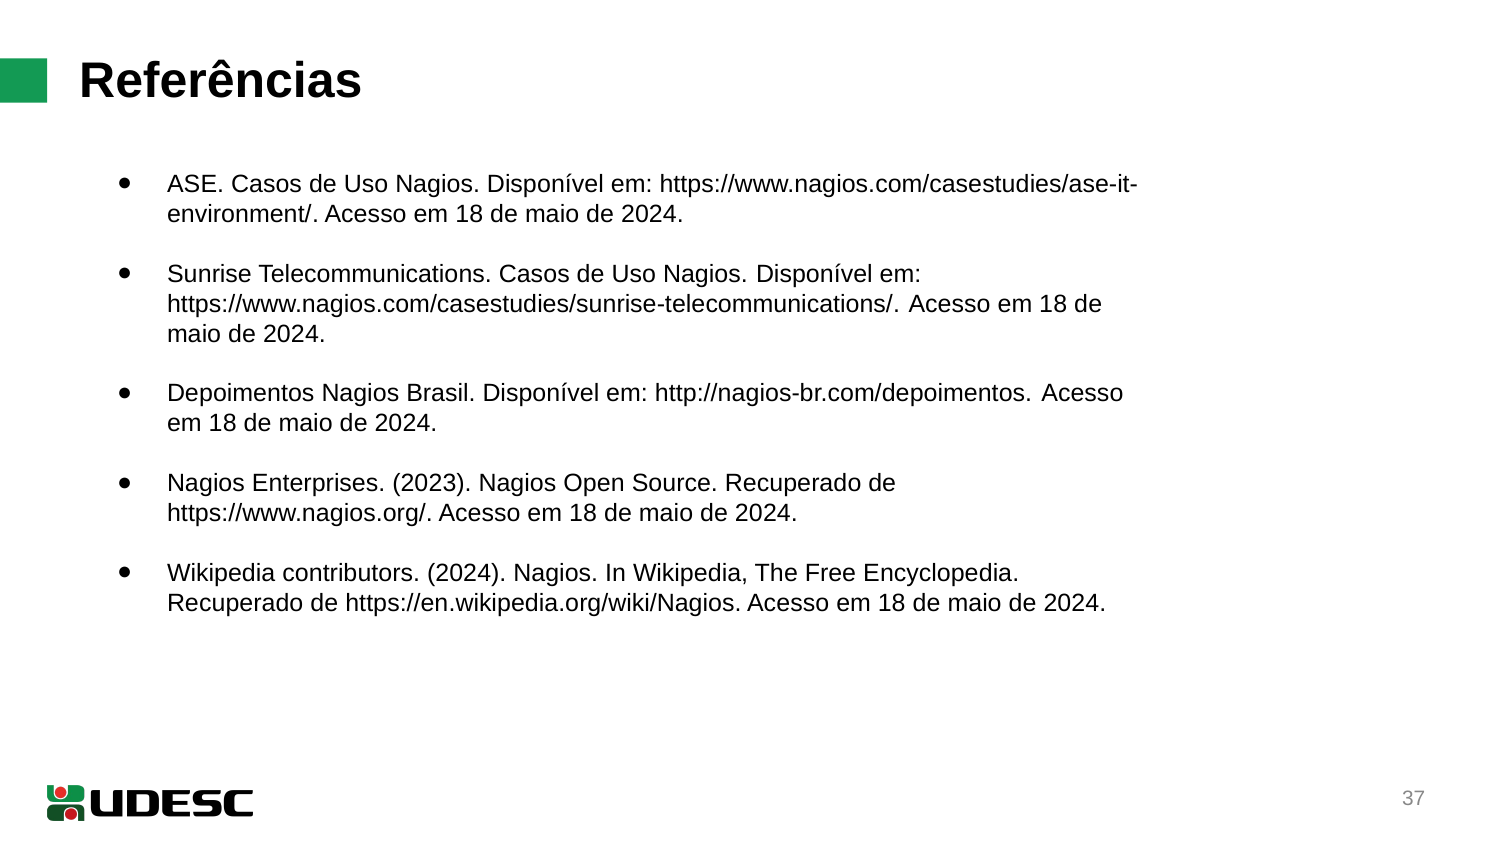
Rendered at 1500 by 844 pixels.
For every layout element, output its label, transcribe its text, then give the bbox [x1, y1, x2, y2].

text_box ASE. Casos de Uso Nagios. Disponível em: https://www.nagios.com/casestudies/ase-it-environment/. Acesso em 18 de maio de 2024. Sunrise Telecommunications. Casos de Uso Nagios. Disponível em: https://www.nagios.com/casestudies/sunrise-telecommunications/. Acesso em 18 de maio de 2024. Depoimentos Nagios Brasil. Disponível em: http://nagios-br.com/depoimentos. Acesso em 18 de maio de 2024. Nagios Enterprises. (2023). Nagios Open Source. Recuperado de https://www.nagios.org/. Acesso em 18 de maio de 2024. Wikipedia contributors. (2024). Nagios. In Wikipedia, The Free Encyclopedia. Recuperado de https://en.wikipedia.org/wiki/Nagios. Acesso em 18 de maio de 2024. [77, 152, 1170, 667]
title Referências [77, 45, 1190, 188]
text_box [0, 58, 48, 103]
slide_number ‹#› [1080, 784, 1425, 844]
picture [46, 784, 253, 822]
